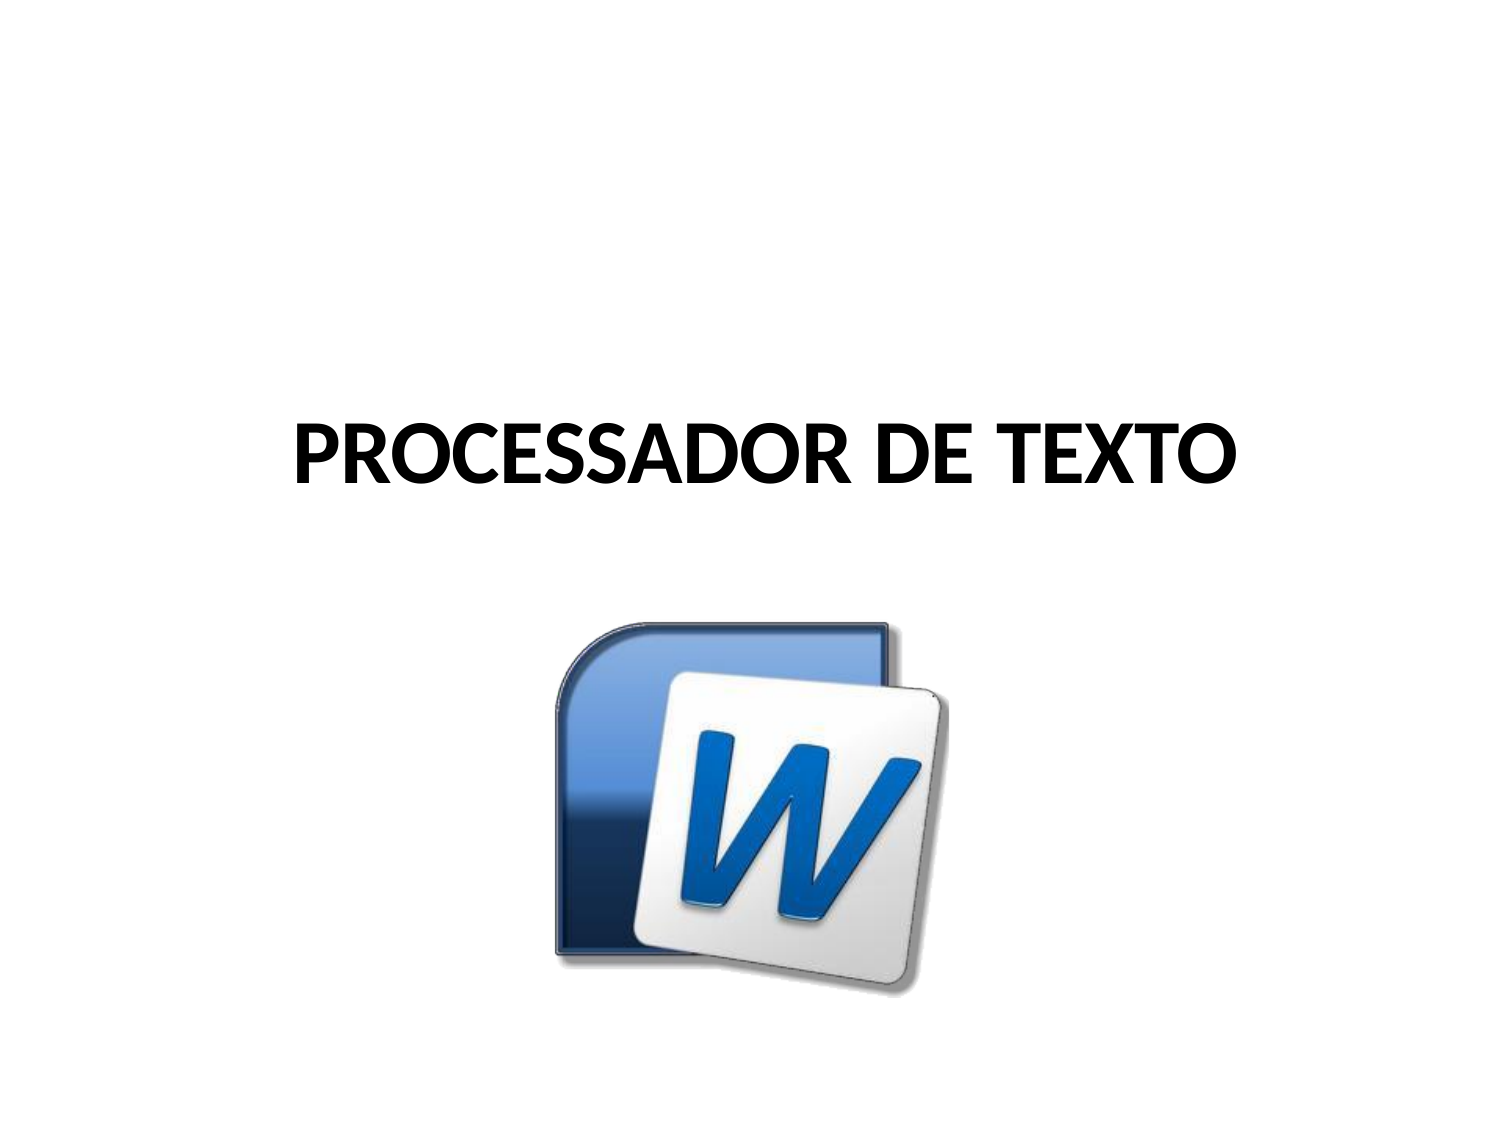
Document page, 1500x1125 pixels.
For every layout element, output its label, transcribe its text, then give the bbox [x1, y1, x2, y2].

text_box [552, 619, 950, 998]
title PROCESSADOR DE TEXTO [290, 389, 1247, 580]
